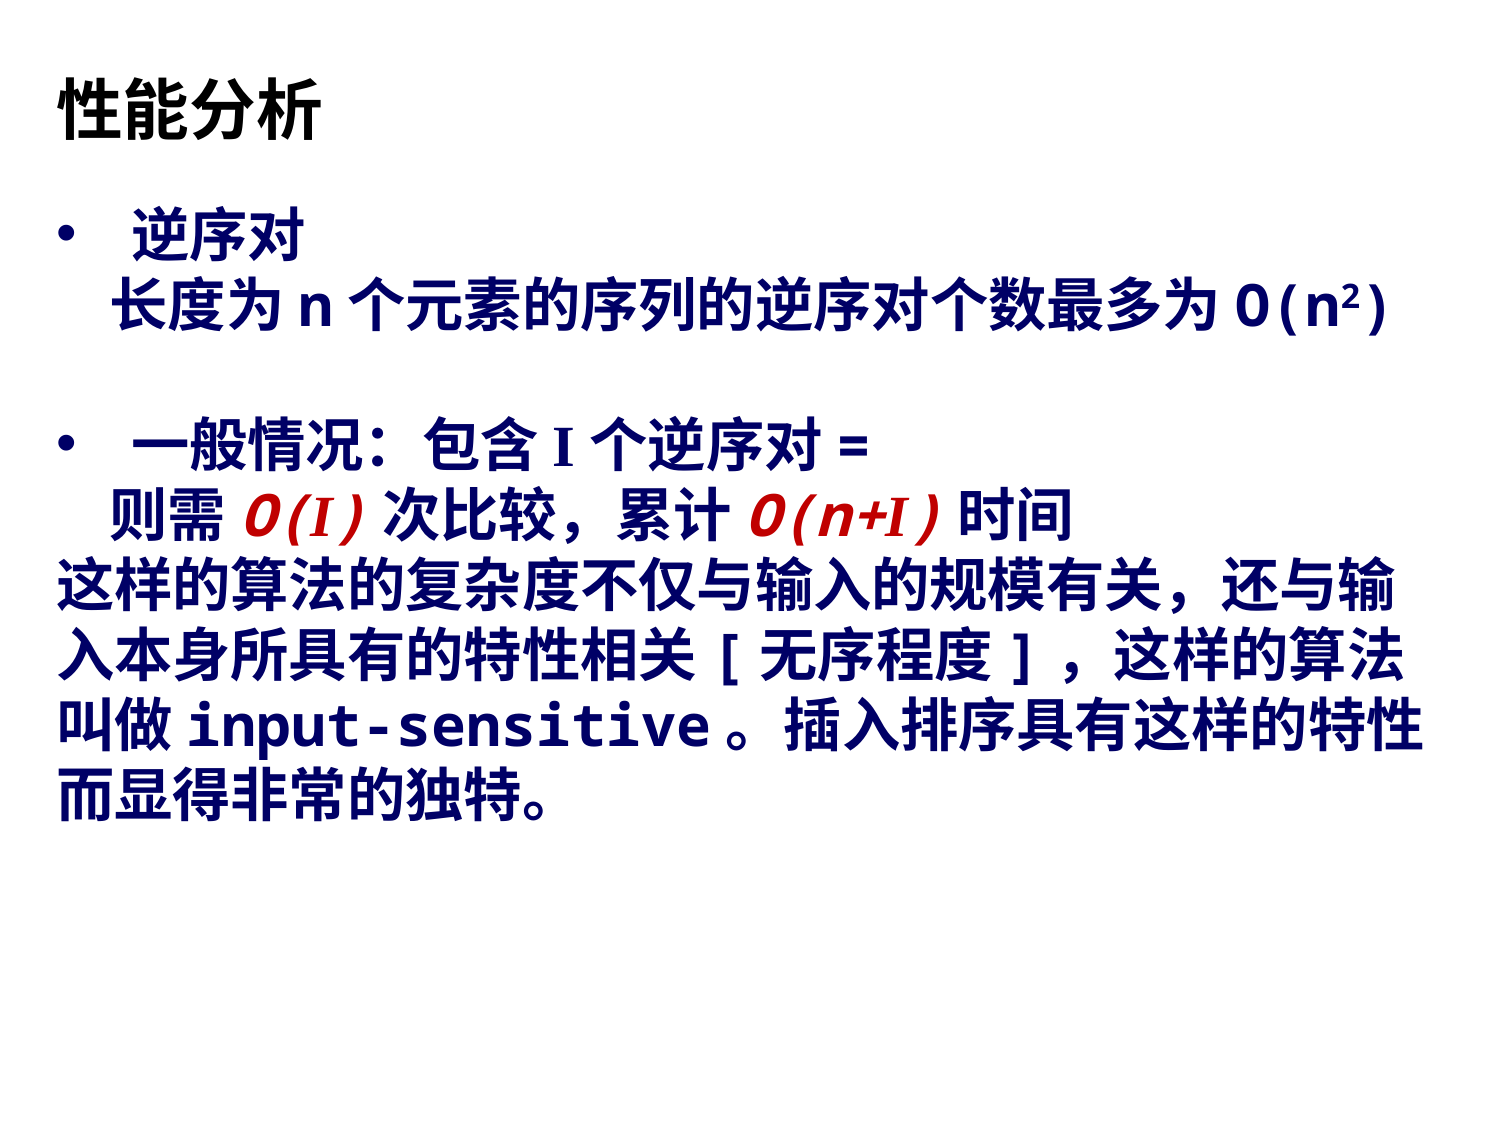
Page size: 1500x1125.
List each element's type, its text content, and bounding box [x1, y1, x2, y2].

text_box 性能分析 [41, 60, 502, 156]
